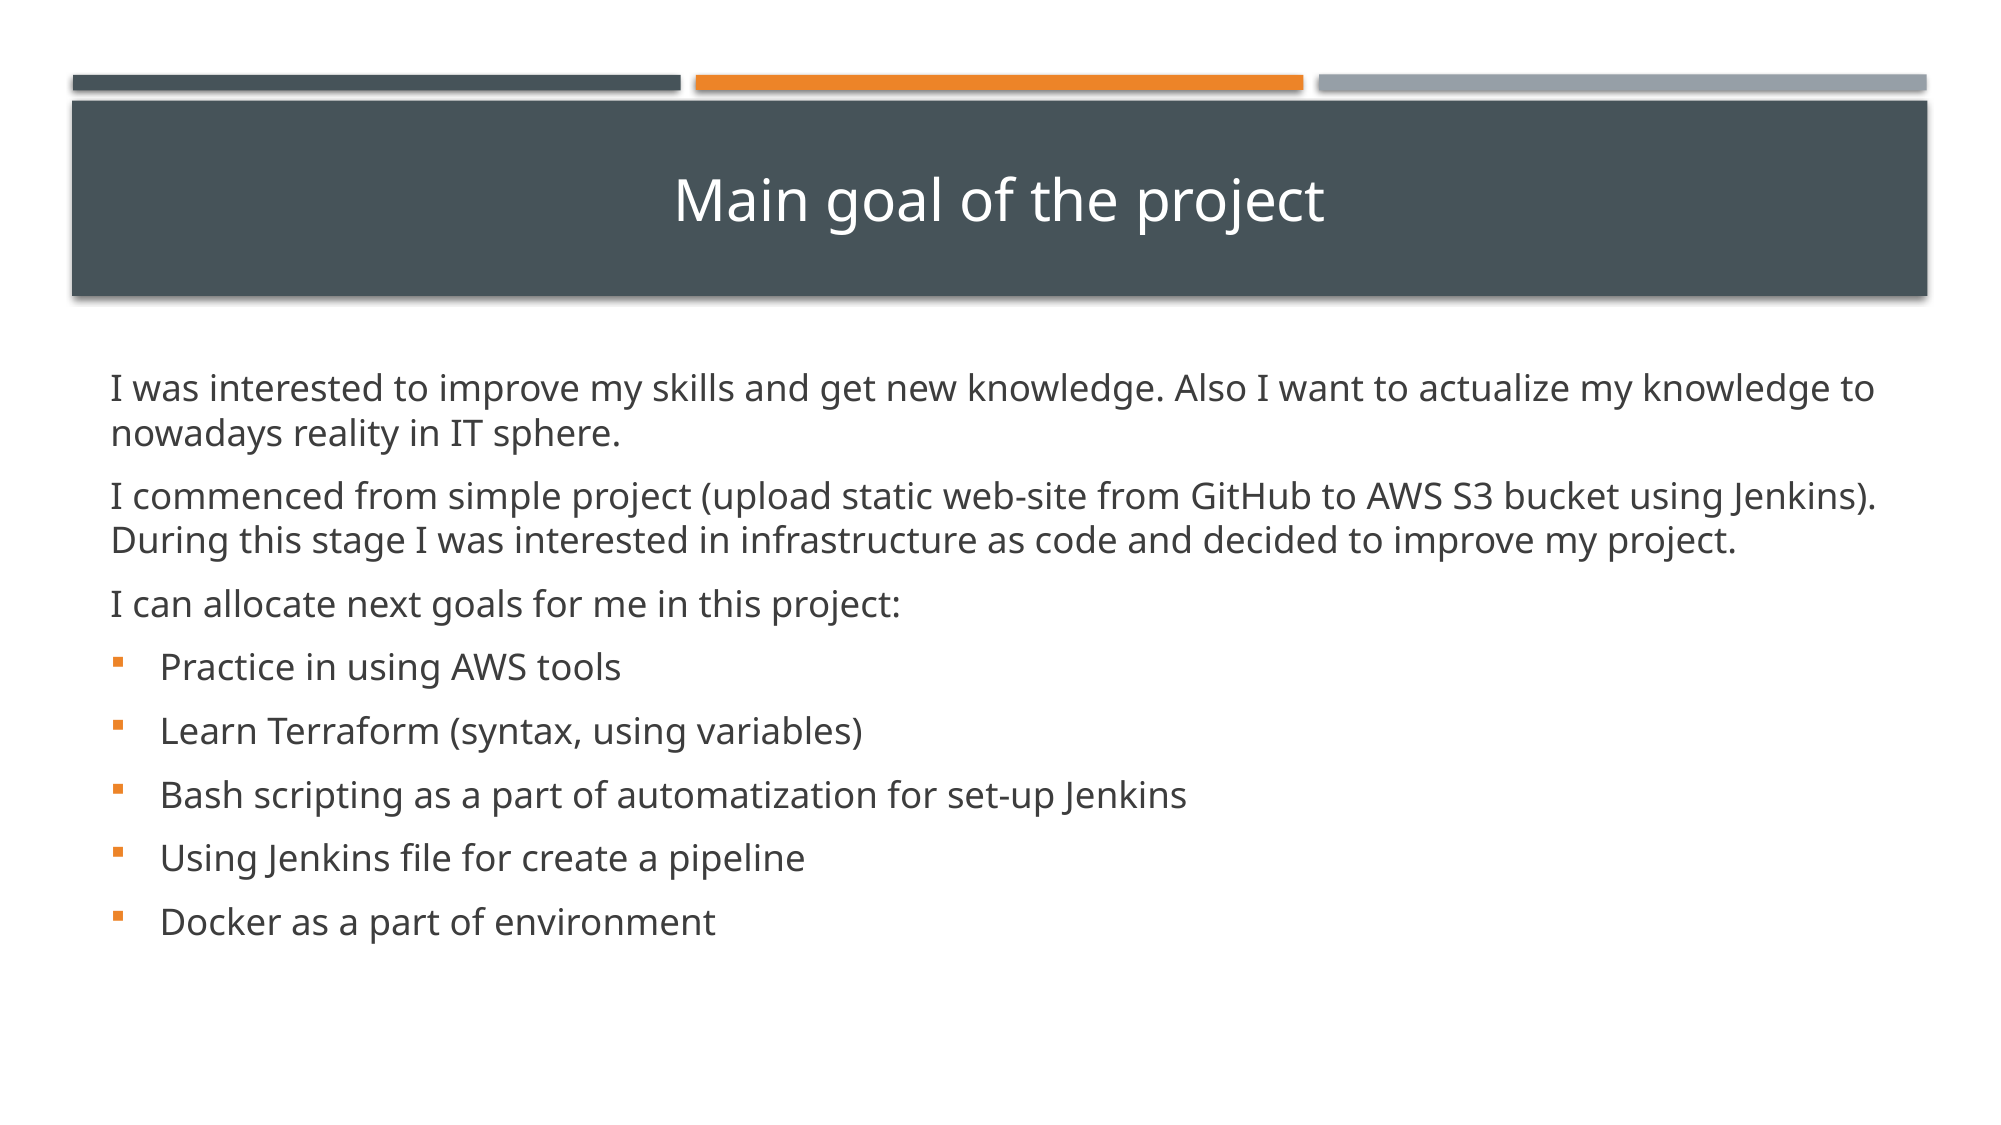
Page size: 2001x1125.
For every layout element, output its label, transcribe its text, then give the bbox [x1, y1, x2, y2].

title Main goal of the project [95, 115, 1905, 282]
list I was interested to improve my skills and get new knowledge. Also I want to actualize my knowledge to nowadays reality in IT sphere. I commenced from simple project (upload static web-site from GitHub to AWS S3 bucket using Jenkins). During this stage I was interested in infrastructure as code and decided to improve my project. I can allocate next goals for me in this project: Practice in using AWS tools Learn Terraform (syntax, using variables) Bash scripting as a part of automatization for set-up Jenkins Using Jenkins file for create a pipeline Docker as a part of environment [95, 357, 1905, 962]
